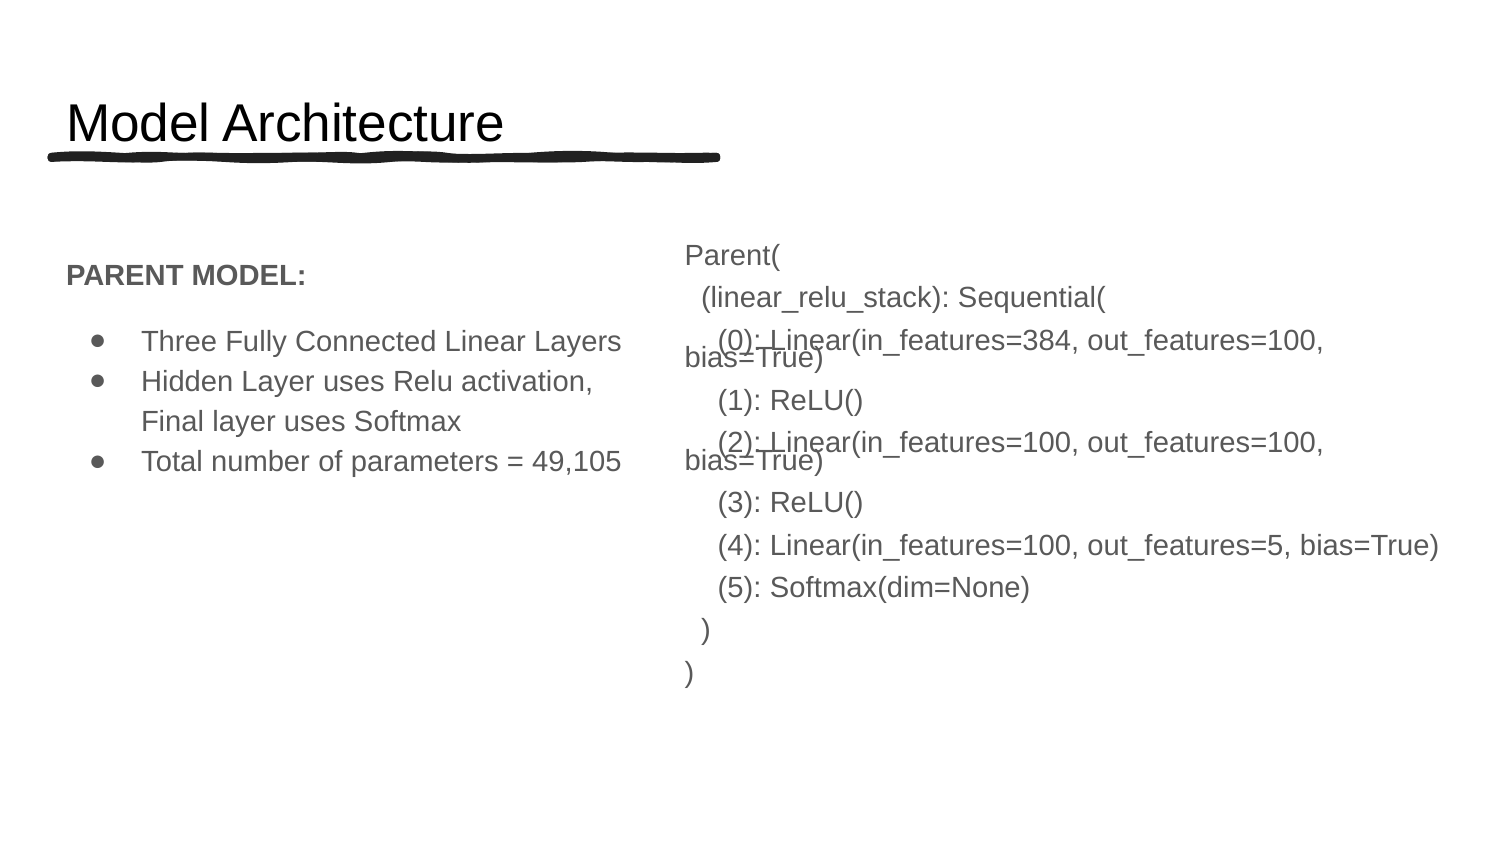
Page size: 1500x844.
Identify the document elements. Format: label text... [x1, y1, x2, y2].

text_box [51, 154, 717, 161]
list PARENT MODEL: Three Fully Connected Linear Layers Hidden Layer uses Relu activation, Final layer uses Softmax Total number of parameters = 49,105 [51, 176, 657, 737]
text_box Parent( (linear_relu_stack): Sequential( (0): Linear(in_features=384, out_features=100, bias=True) (1): ReLU() (2): Linear(in_features=100, out_features=100, bias=True) (3): ReLU() (4): Linear(in_features=100, out_features=5, bias=True) (5): Softmax(dim=None) ) ) [669, 176, 1486, 829]
title Model Architecture [51, 72, 1449, 167]
